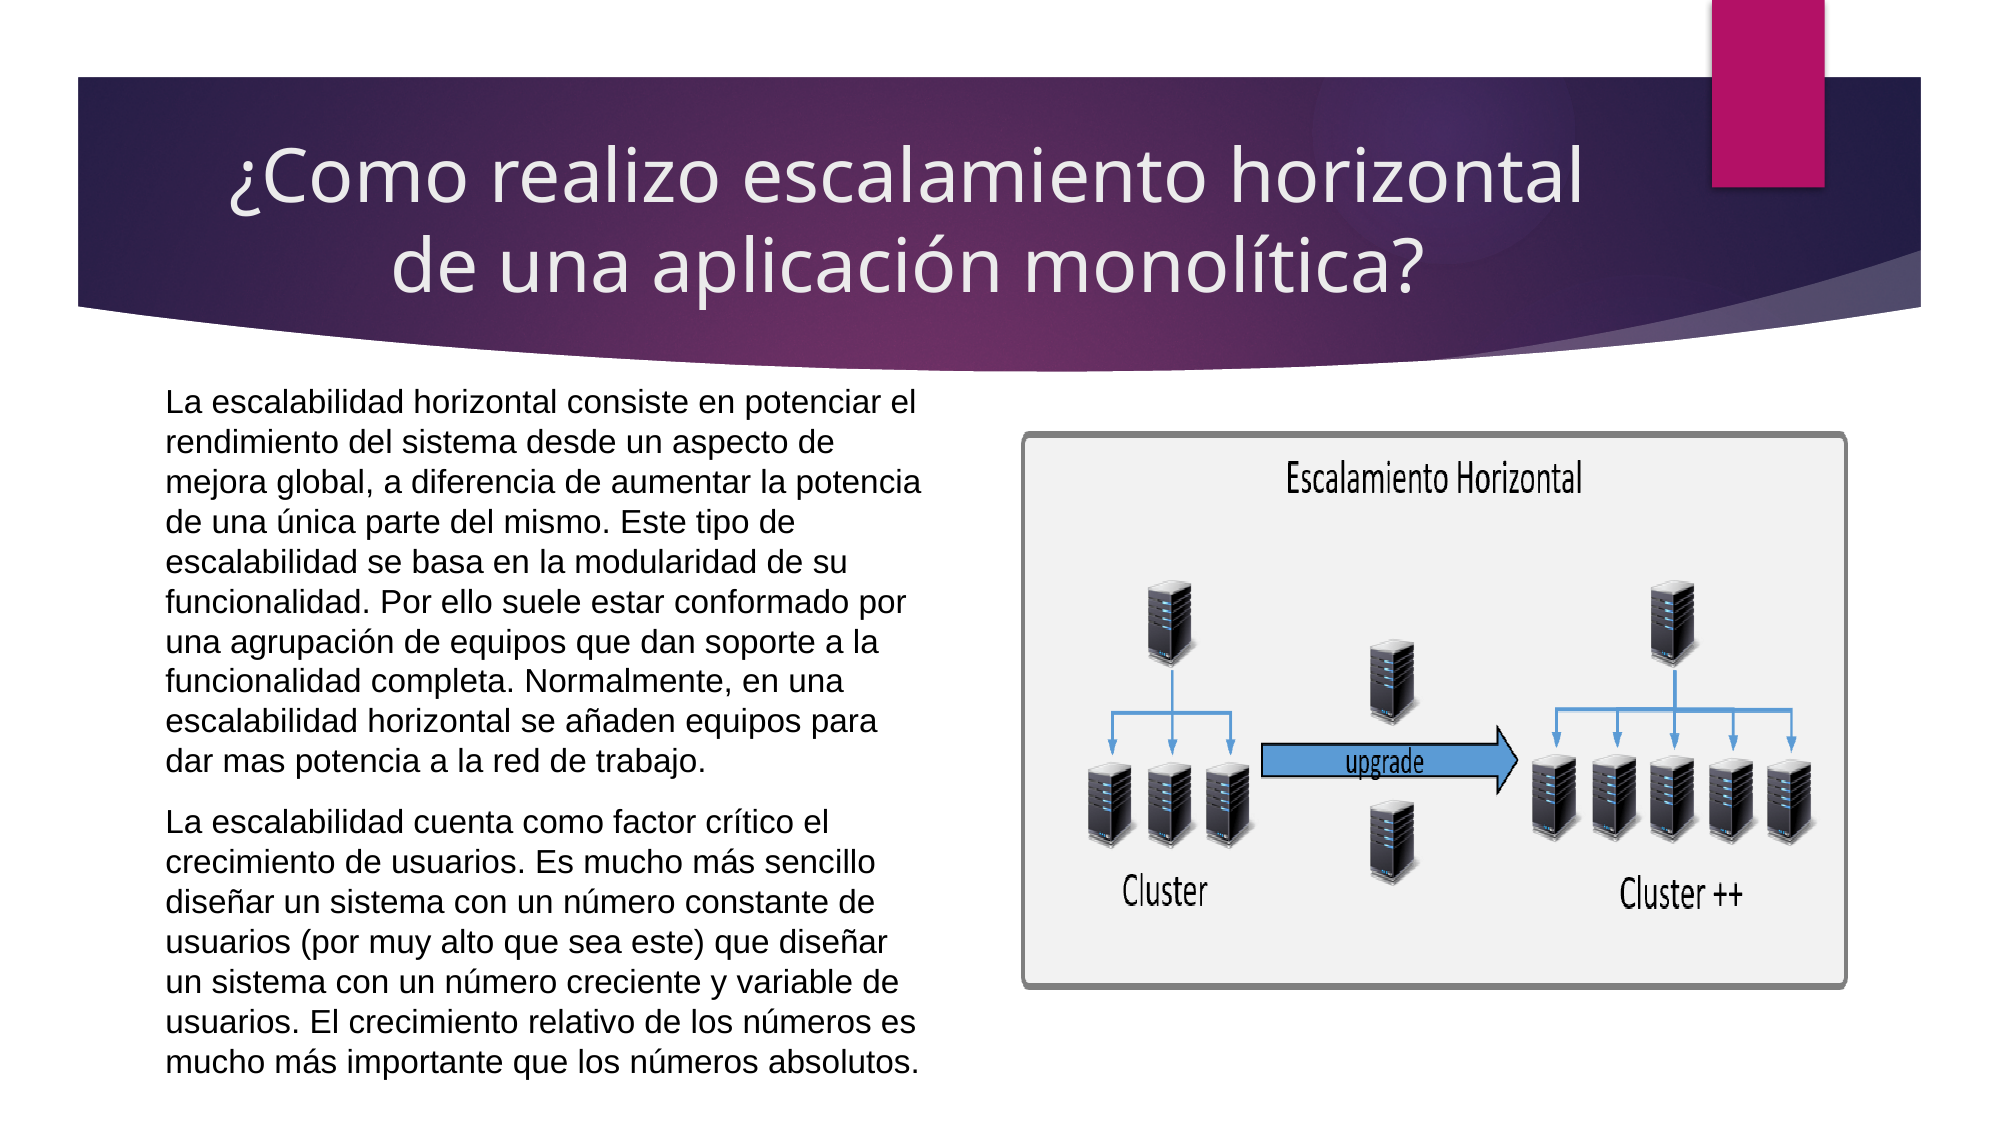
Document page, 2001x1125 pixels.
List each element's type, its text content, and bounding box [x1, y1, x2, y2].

list La escalabilidad horizontal consiste en potenciar el rendimiento del sistema desde un aspecto de mejora global, a diferencia de aumentar la potencia de una única parte del mismo. Este tipo de escalabilidad se basa en la modularidad de su funcionalidad. Por ello suele estar conformado por una agrupación de equipos que dan soporte a la funcionalidad completa. Normalmente, en una escalabilidad horizontal se añaden equipos para dar mas potencia a la red de trabajo. La escalabilidad cuenta como factor crítico el crecimiento de usuarios. Es mucho más sencillo diseñar un sistema con un número constante de usuarios (por muy alto que sea este) que diseñar un sistema con un número creciente y variable de usuarios. El crecimiento relativo de los números es mucho más importante que los números absolutos. [150, 372, 942, 1100]
title ¿Como realizo escalamiento horizontal de una aplicación monolítica? [189, 159, 1627, 276]
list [1018, 425, 1850, 996]
